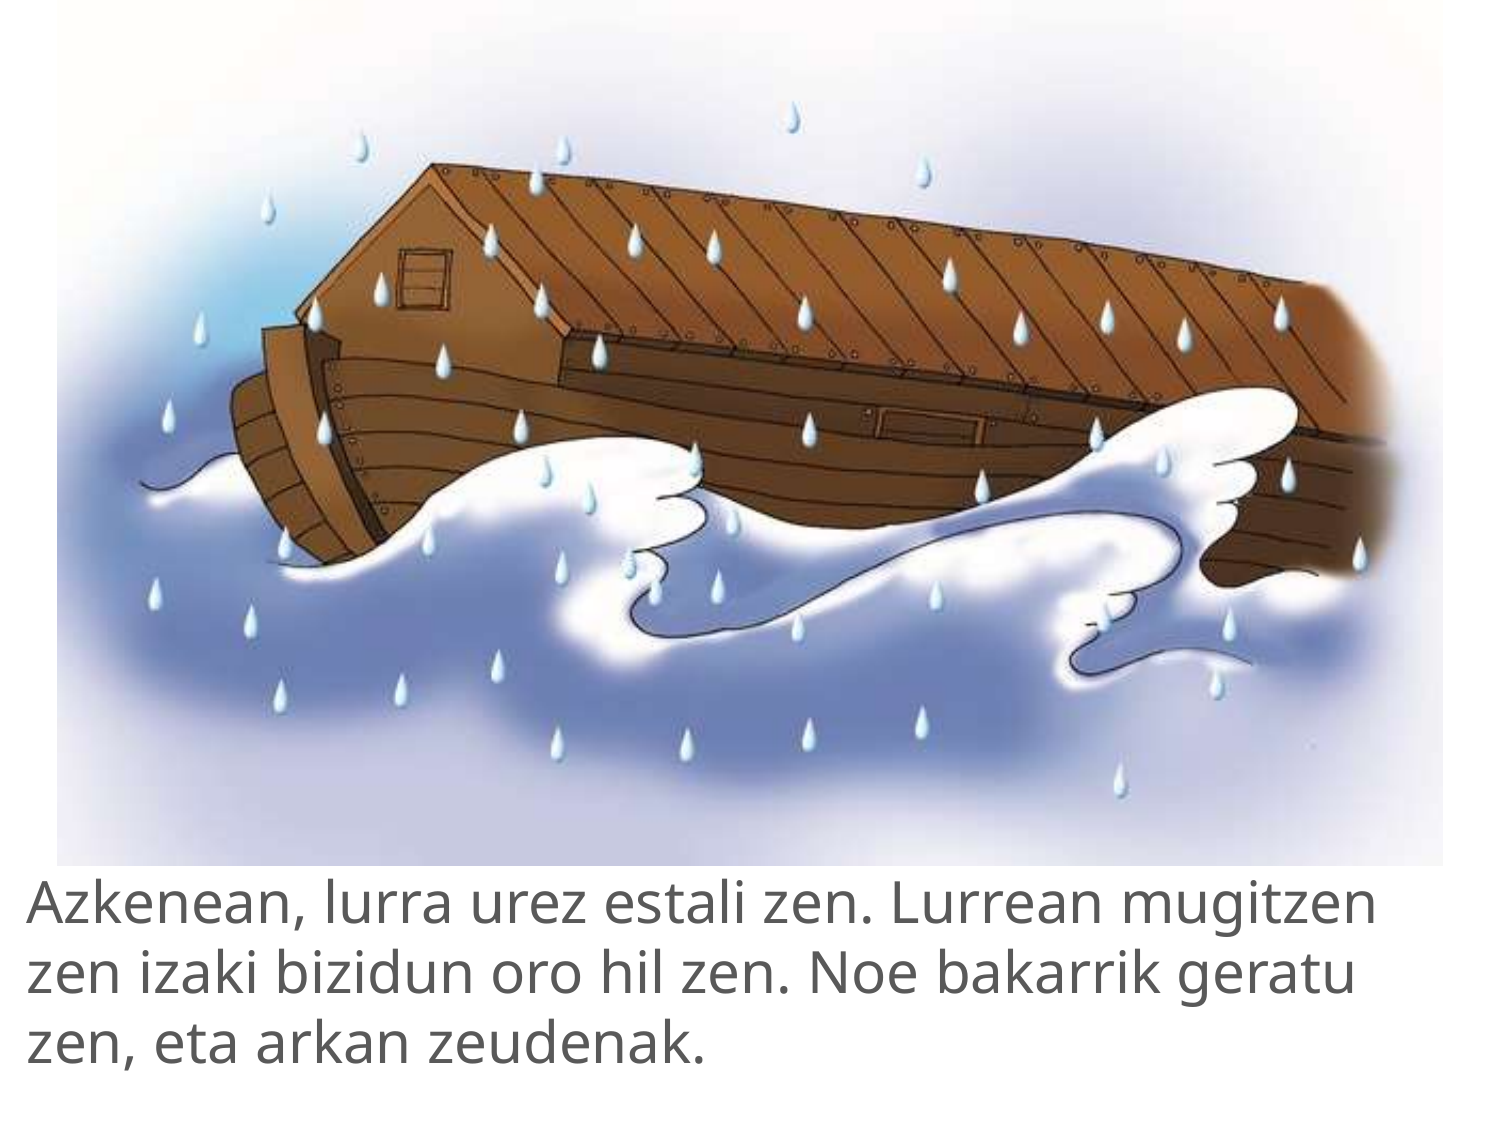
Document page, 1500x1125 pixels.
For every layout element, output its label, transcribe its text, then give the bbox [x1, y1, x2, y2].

picture [57, 0, 1443, 866]
text_box Azkenean, lurra urez estali zen. Lurrean mugitzen zen izaki bizidun oro hil zen. Noe bakarrik geratu zen, eta arkan zeudenak. [11, 857, 1498, 1083]
